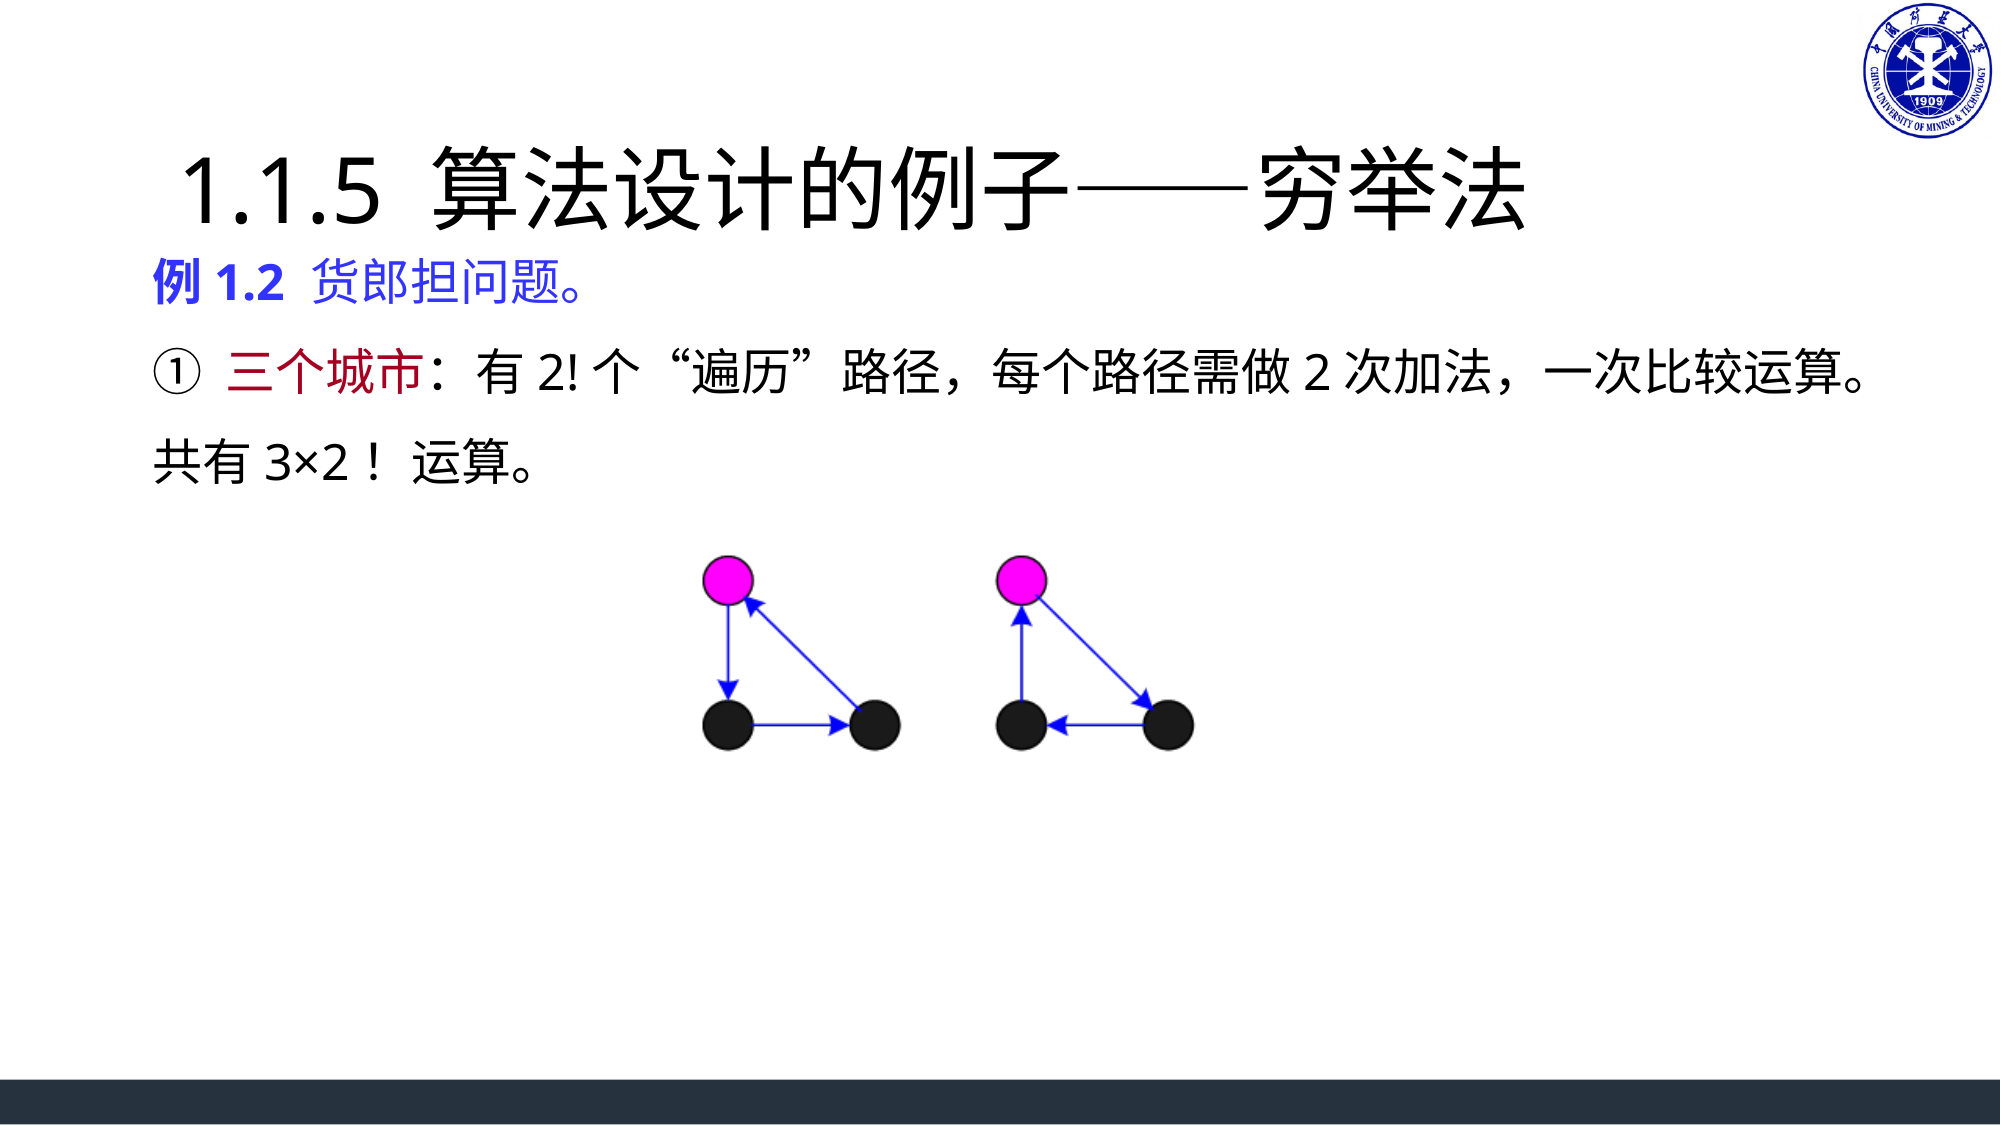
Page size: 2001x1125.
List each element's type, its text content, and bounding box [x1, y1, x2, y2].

picture [1855, 0, 2000, 141]
text_box 1.1.5 算法设计的例子——穷举法 [162, 84, 1888, 303]
picture [695, 548, 1205, 761]
text_box 例1.2 货郎担问题。 ① 三个城市：有2!个“遍历”路径，每个路径需做2次加法，一次比较运算。共有3×2！运算。 [137, 213, 1863, 981]
